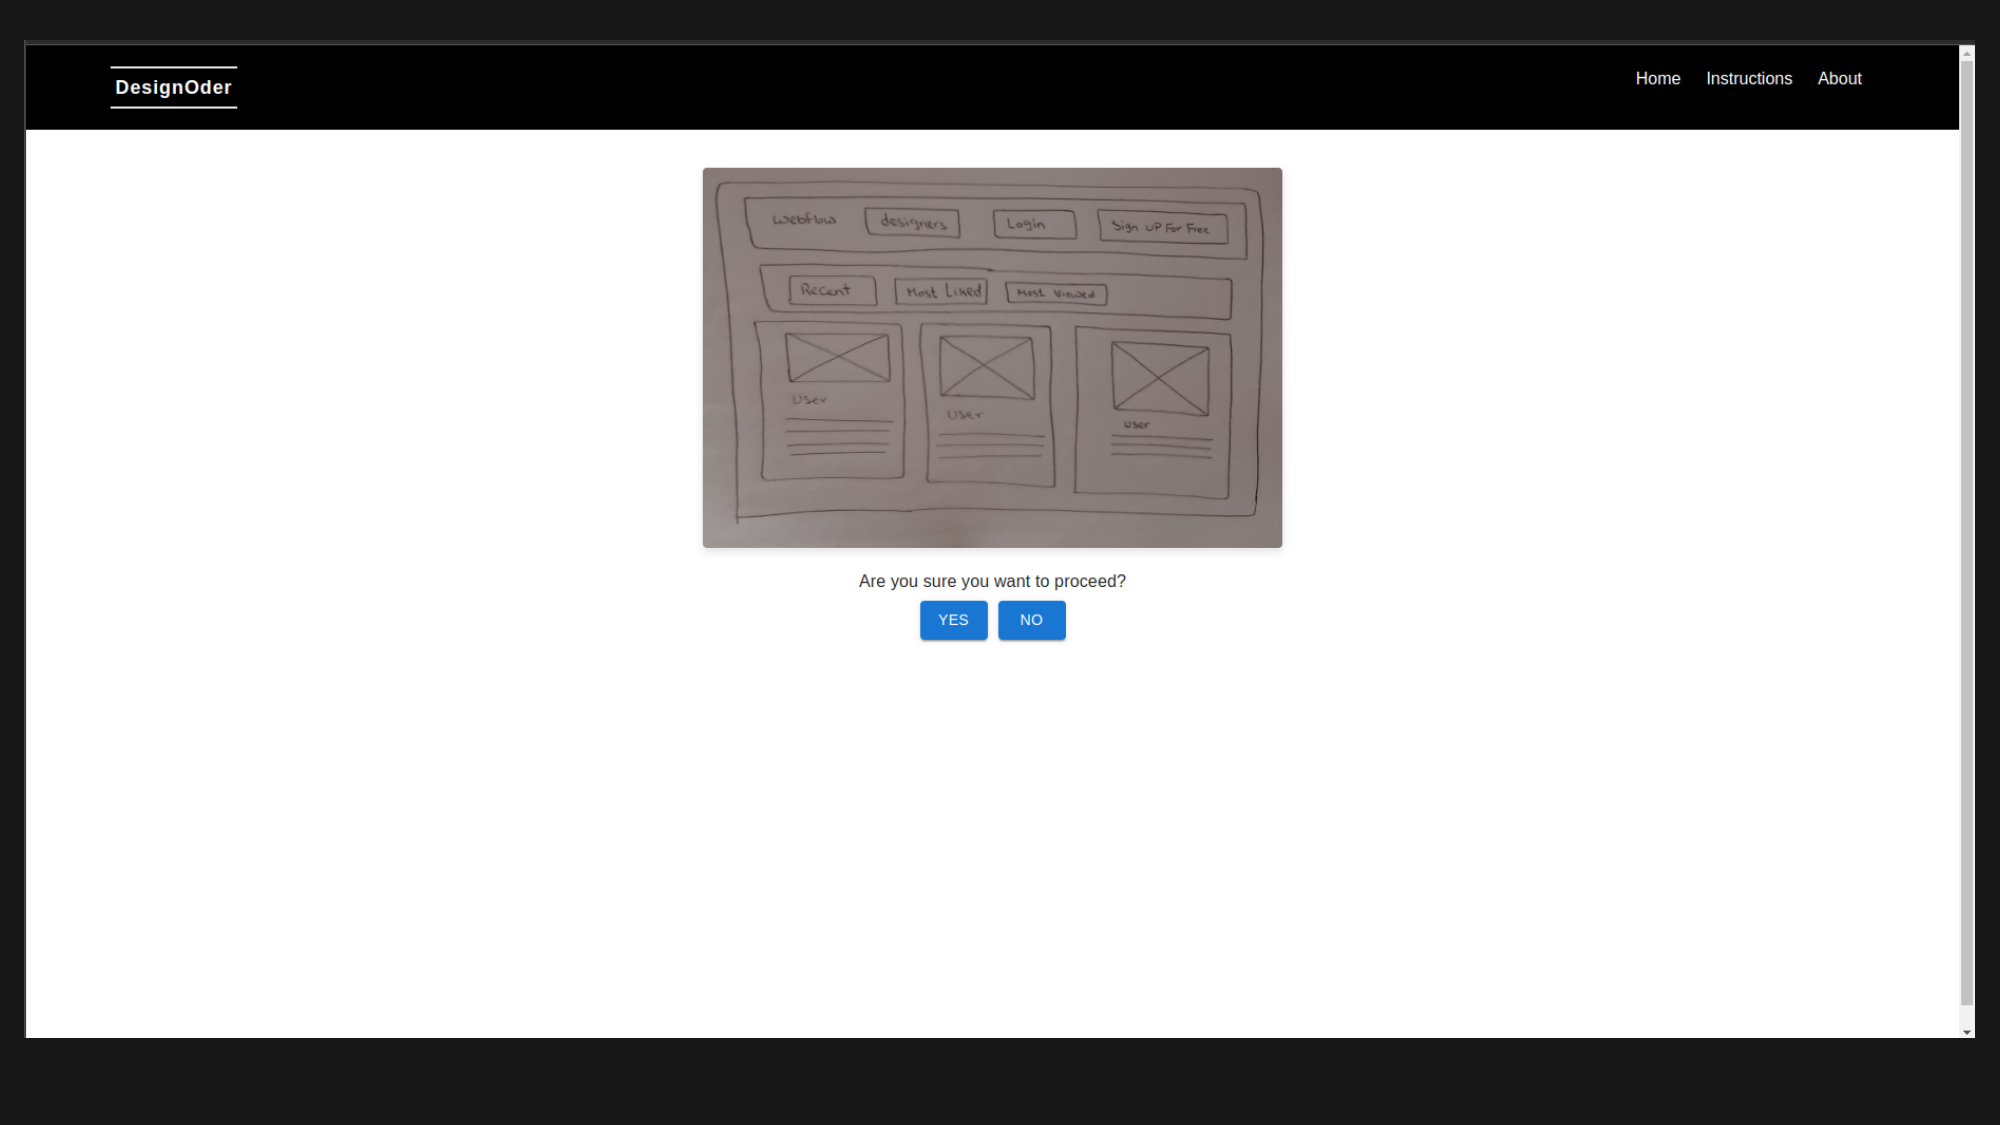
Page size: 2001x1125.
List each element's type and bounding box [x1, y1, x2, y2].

picture [24, 39, 1976, 1038]
